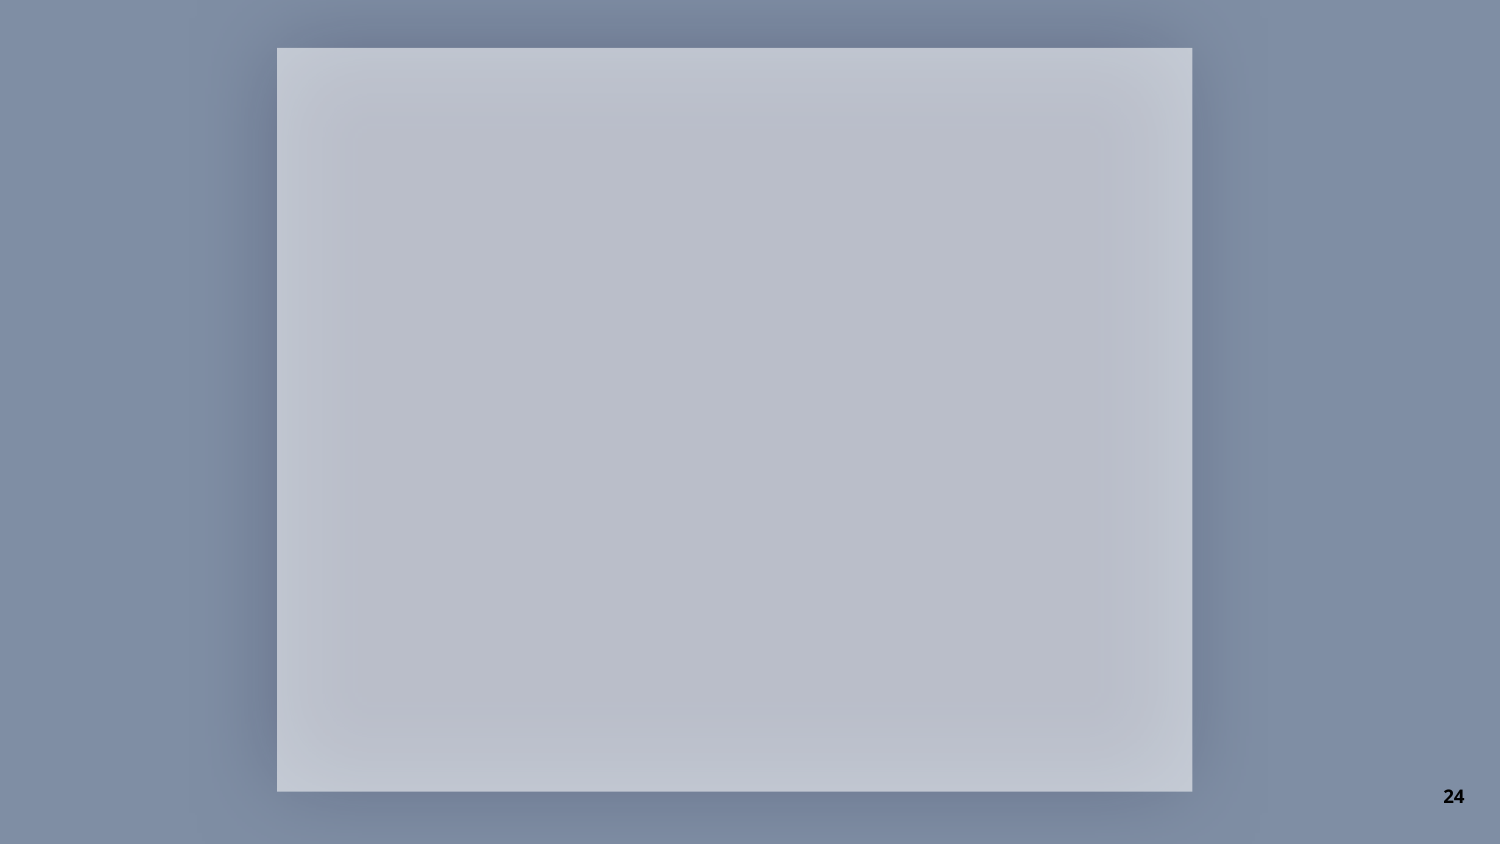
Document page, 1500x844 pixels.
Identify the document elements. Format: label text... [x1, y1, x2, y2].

slide_number 24 [1389, 764, 1480, 830]
text_box [275, 46, 1195, 794]
